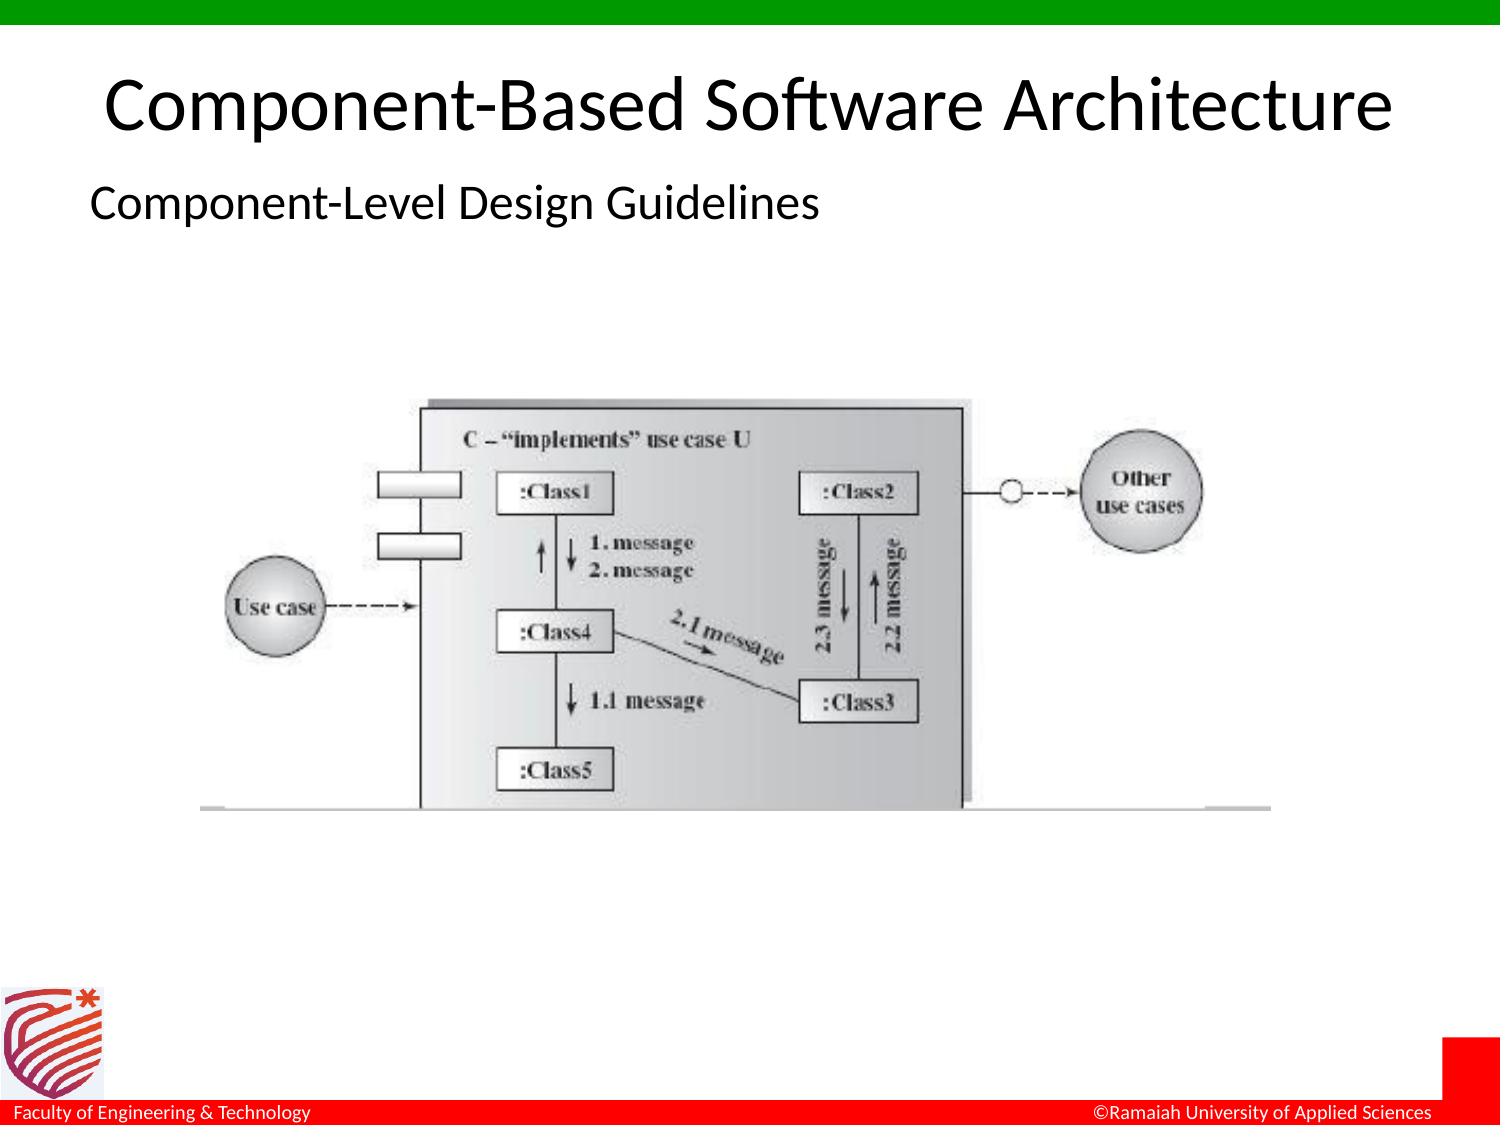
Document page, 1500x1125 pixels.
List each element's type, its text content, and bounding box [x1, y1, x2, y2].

title Component-Based Software Architecture [75, 45, 1425, 162]
picture [199, 374, 1271, 812]
list Component-Level Design Guidelines [75, 162, 1425, 1000]
picture [1, 987, 104, 1100]
